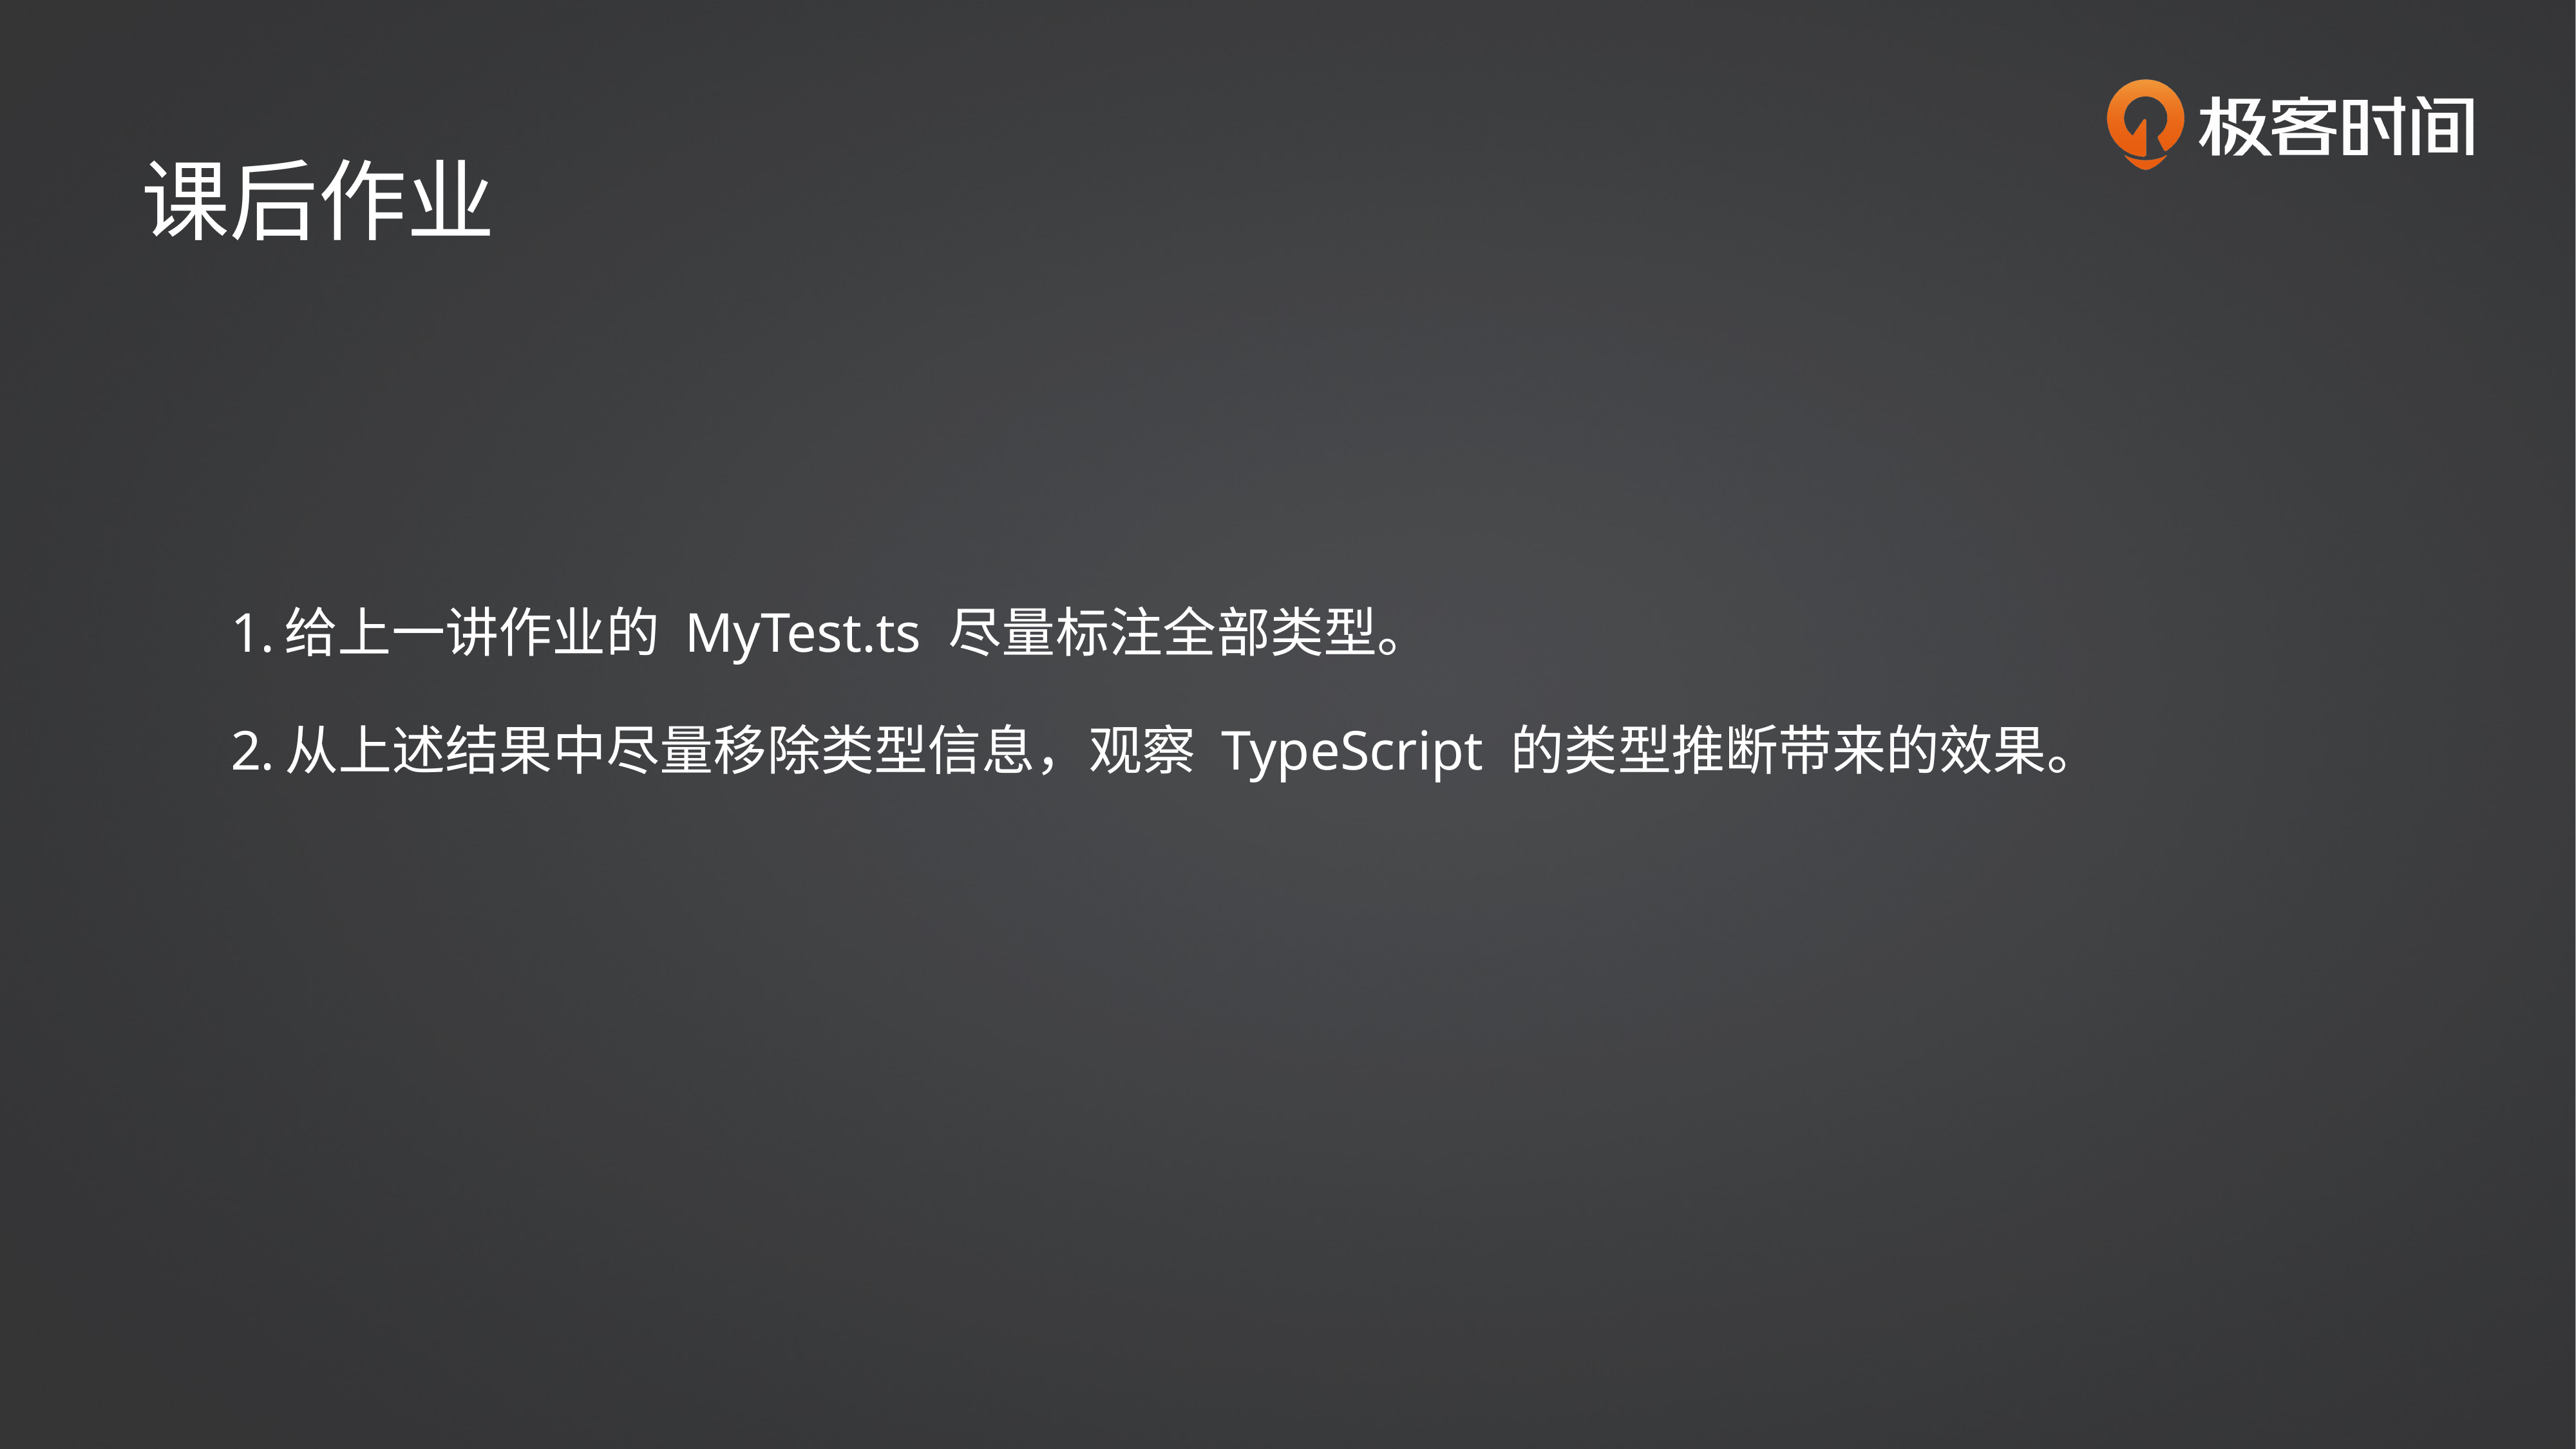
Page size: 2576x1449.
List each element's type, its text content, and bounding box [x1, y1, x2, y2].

text_box 课后作业 [135, 139, 671, 257]
text_box 从上述结果中尽量移除类型信息，观察 TypeScript 的类型推断带来的效果。 [231, 716, 2103, 781]
picture [0, 0, 2576, 1449]
text_box 给上一讲作业的 MyTest.ts 尽量标注全部类型。 [231, 598, 1464, 663]
